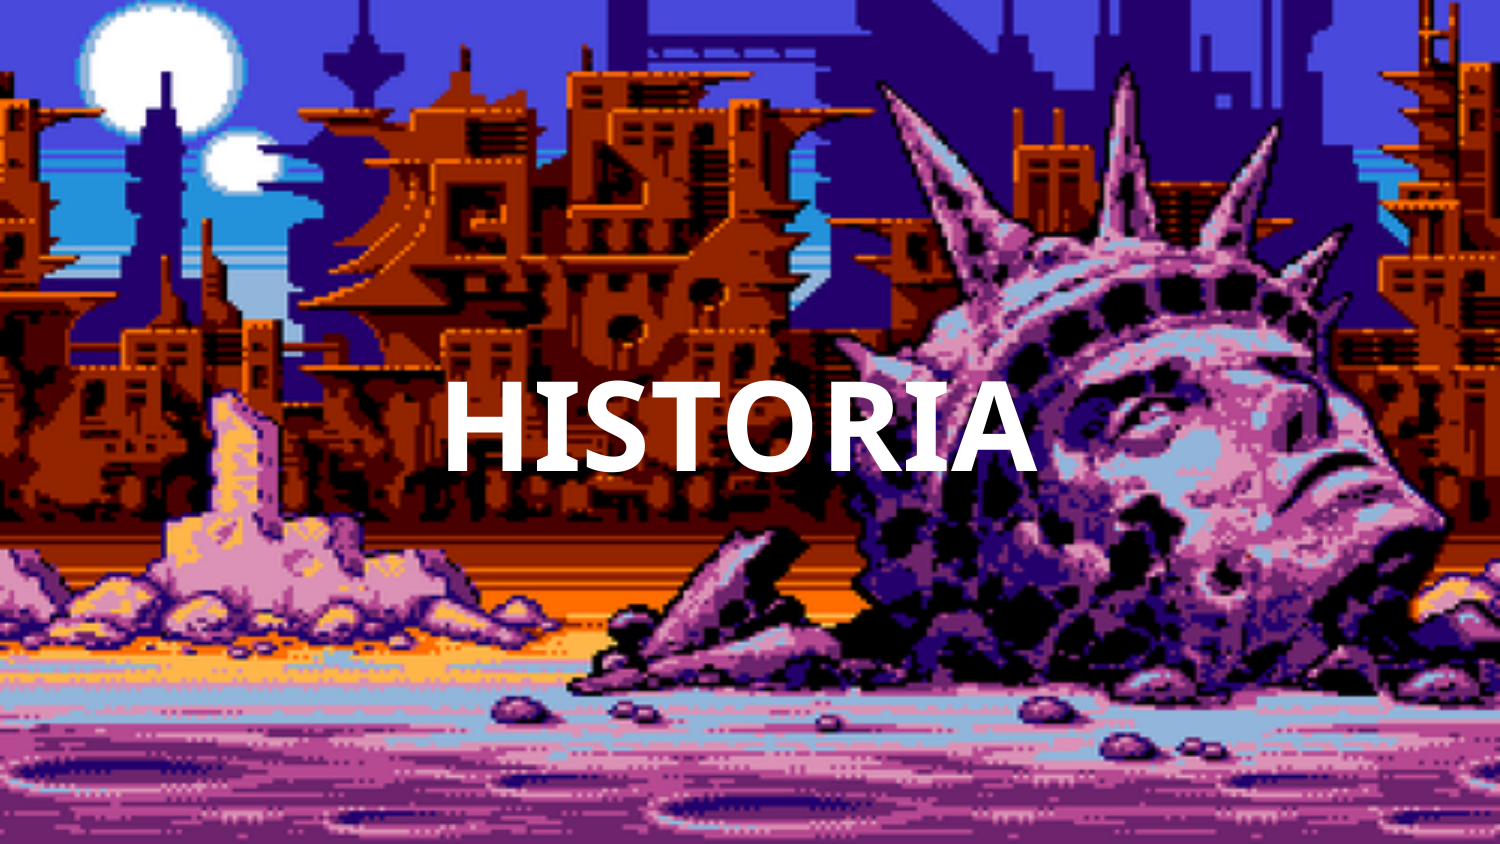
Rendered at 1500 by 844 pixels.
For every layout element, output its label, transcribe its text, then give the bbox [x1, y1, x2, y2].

picture [0, 0, 1500, 844]
title HISTORIA [110, 351, 1399, 493]
